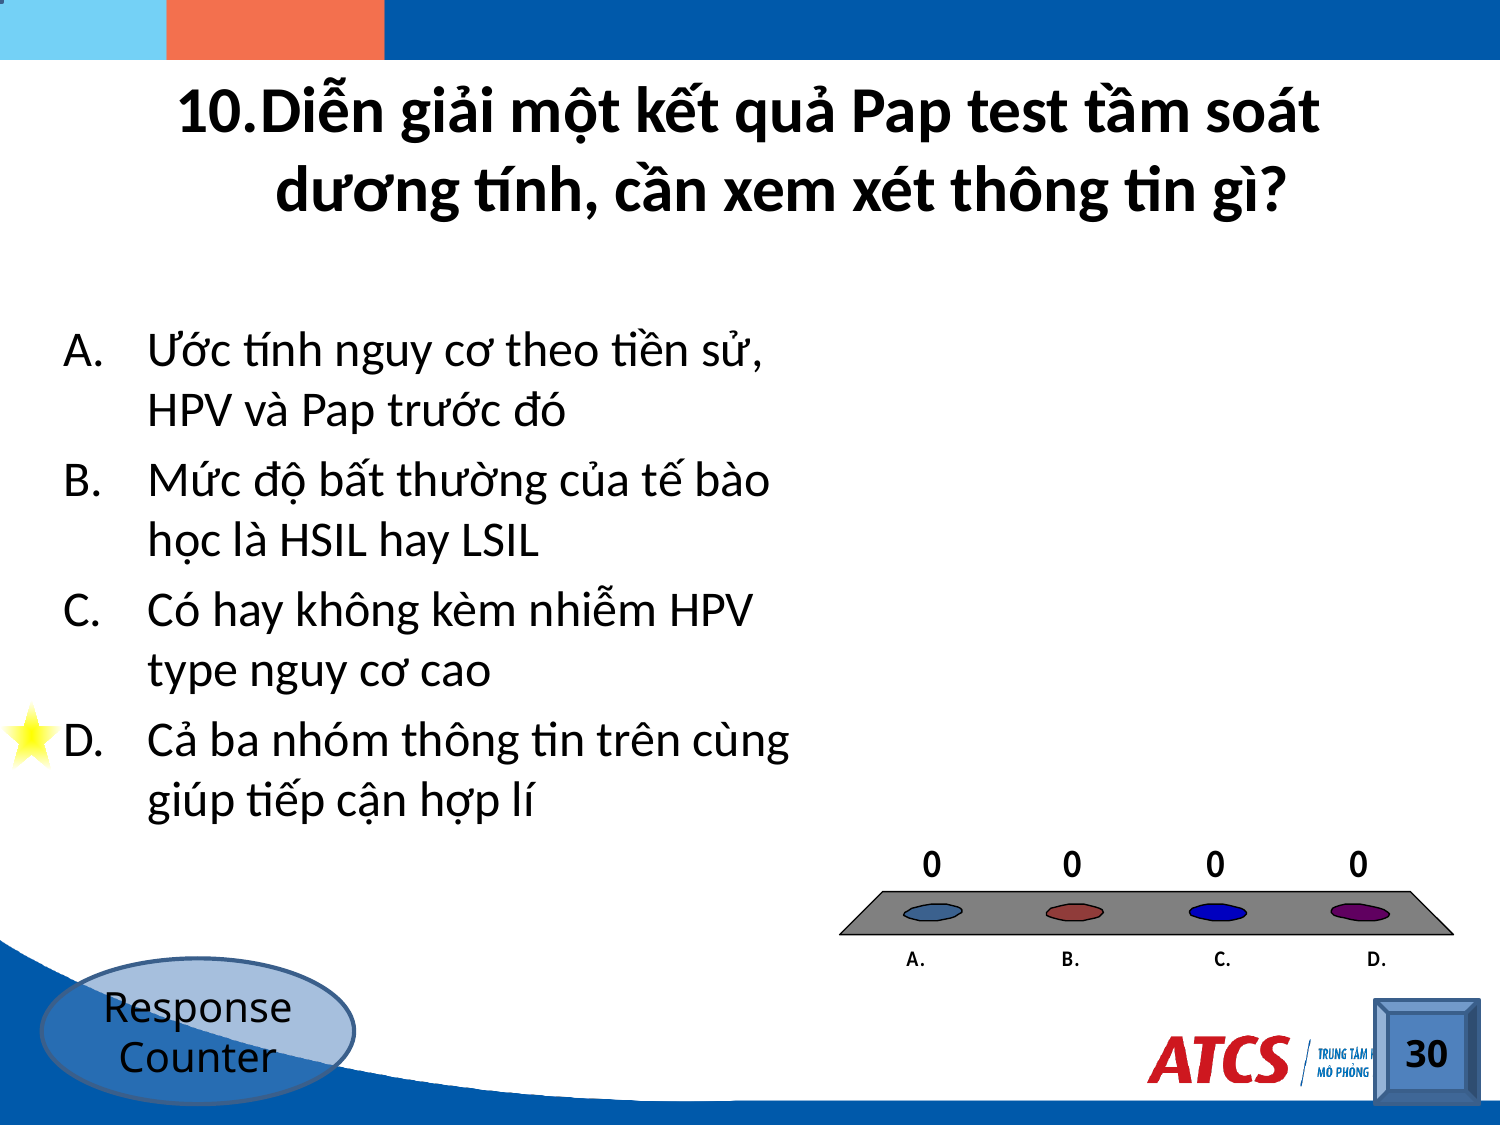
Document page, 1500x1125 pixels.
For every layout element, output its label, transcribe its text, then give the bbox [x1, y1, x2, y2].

list Ước tính nguy cơ theo tiền sử, HPV và Pap trước đó Mức độ bất thường của tế bào học là HSIL hay LSIL Có hay không kèm nhiễm HPV type nguy cơ cao Cả ba nhóm thông tin trên cùng giúp tiếp cận hợp lí [0, 309, 817, 938]
text_box Response Counter [39, 956, 357, 1107]
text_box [822, 262, 1490, 1013]
text_box [0, 697, 66, 773]
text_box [1374, 999, 1480, 1105]
picture [0, 940, 1500, 1125]
title Diễn giải một kết quả Pap test tầm soát dương tính, cần xem xét thông tin gì? [75, 59, 1425, 233]
picture [0, 0, 1500, 60]
